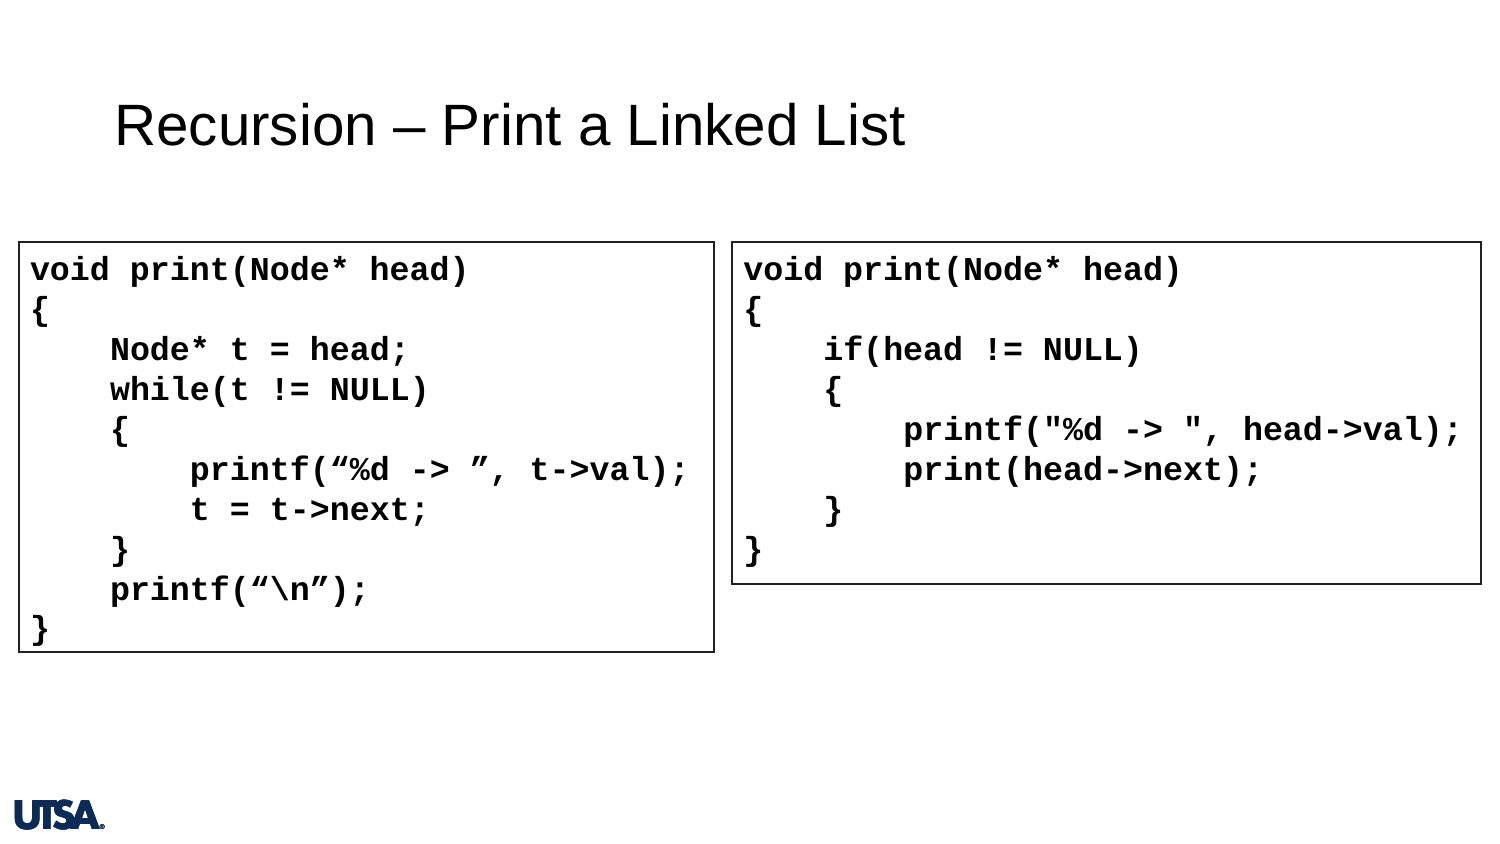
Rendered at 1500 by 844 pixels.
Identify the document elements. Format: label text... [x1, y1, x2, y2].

text_box void print(Node* head) { Node* t = head; while(t != NULL) { printf(“%d -> ”, t->val); t = t->next; } printf(“\n”); } [18, 241, 714, 653]
title Recursion – Print a Linked List [103, 44, 1397, 208]
text_box void print(Node* head) { if(head != NULL) { printf("%d -> ", head->val); print(head->next); } } [732, 241, 1482, 585]
picture [14, 799, 105, 830]
